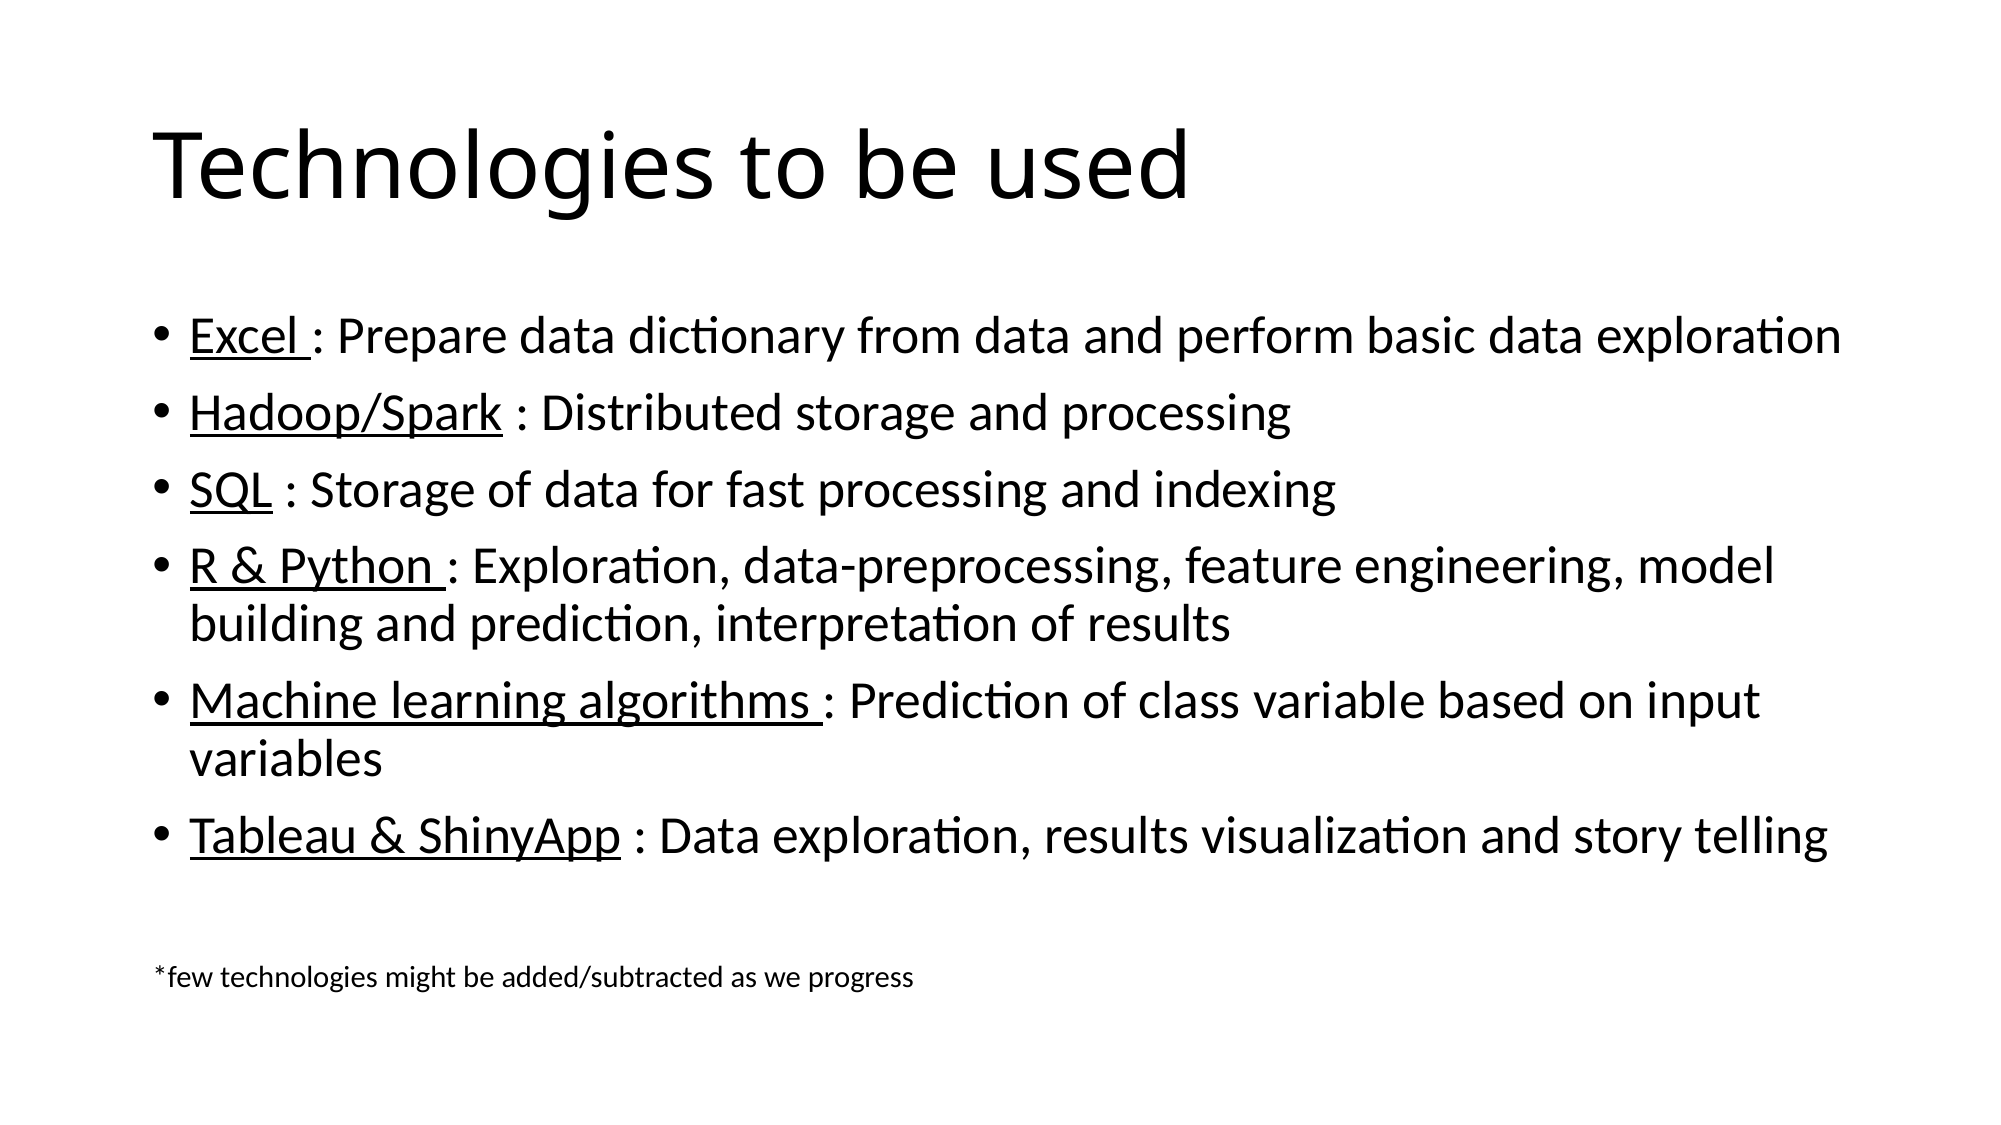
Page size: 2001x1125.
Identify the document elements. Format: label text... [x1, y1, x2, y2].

title Technologies to be used [137, 59, 1863, 278]
list Excel : Prepare data dictionary from data and perform basic data exploration Hadoop/Spark : Distributed storage and processing SQL : Storage of data for fast processing and indexing R & Python : Exploration, data-preprocessing, feature engineering, model building and prediction, interpretation of results Machine learning algorithms : Prediction of class variable based on input variables Tableau & ShinyApp : Data exploration, results visualization and story telling *few technologies might be added/subtracted as we progress [137, 299, 1863, 1014]
